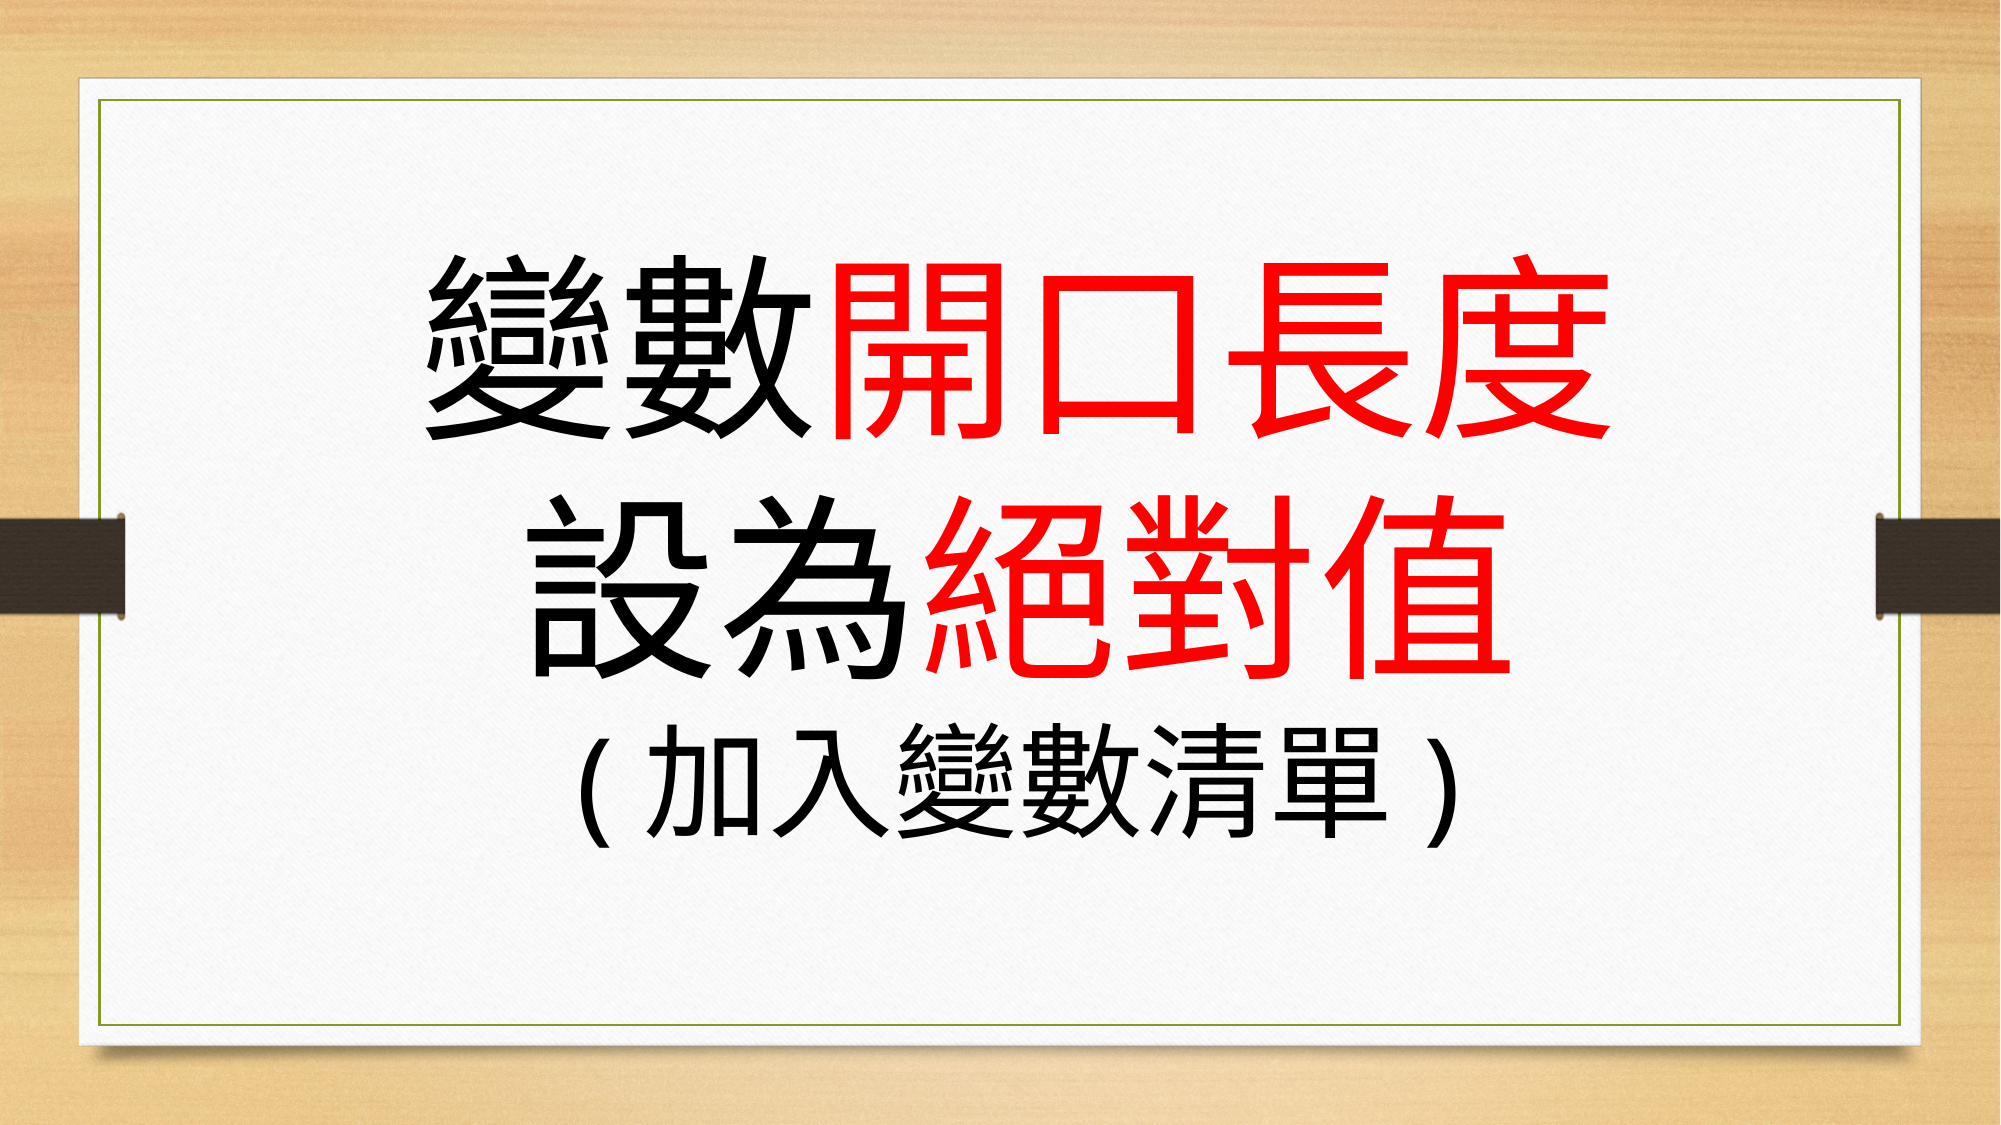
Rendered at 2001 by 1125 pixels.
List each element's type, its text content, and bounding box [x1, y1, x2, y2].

title 變數開口長度 設為絕對值 (加入變數清單) [164, 121, 1874, 956]
picture [0, 0, 2001, 1125]
